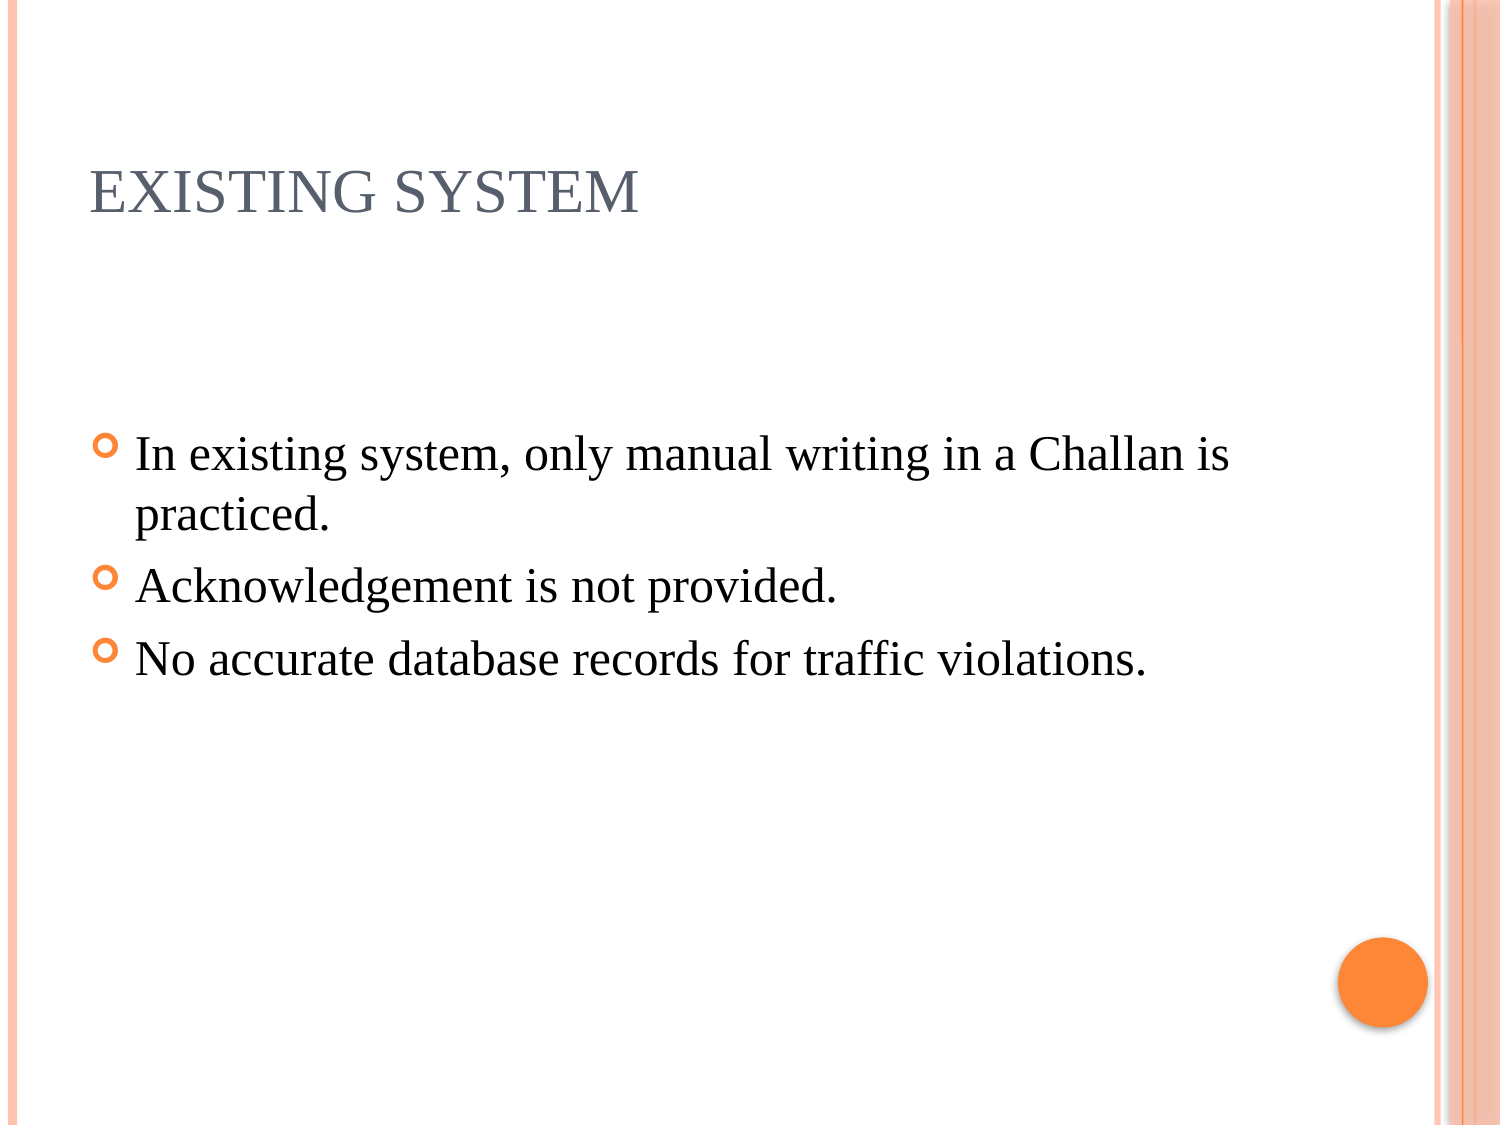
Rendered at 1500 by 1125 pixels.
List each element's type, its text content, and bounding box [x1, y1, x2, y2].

title EXISTING SYSTEM [75, 45, 1300, 233]
list In existing system, only manual writing in a Challan is practiced. Acknowledgement is not provided. No accurate database records for traffic violations. [75, 412, 1425, 1005]
